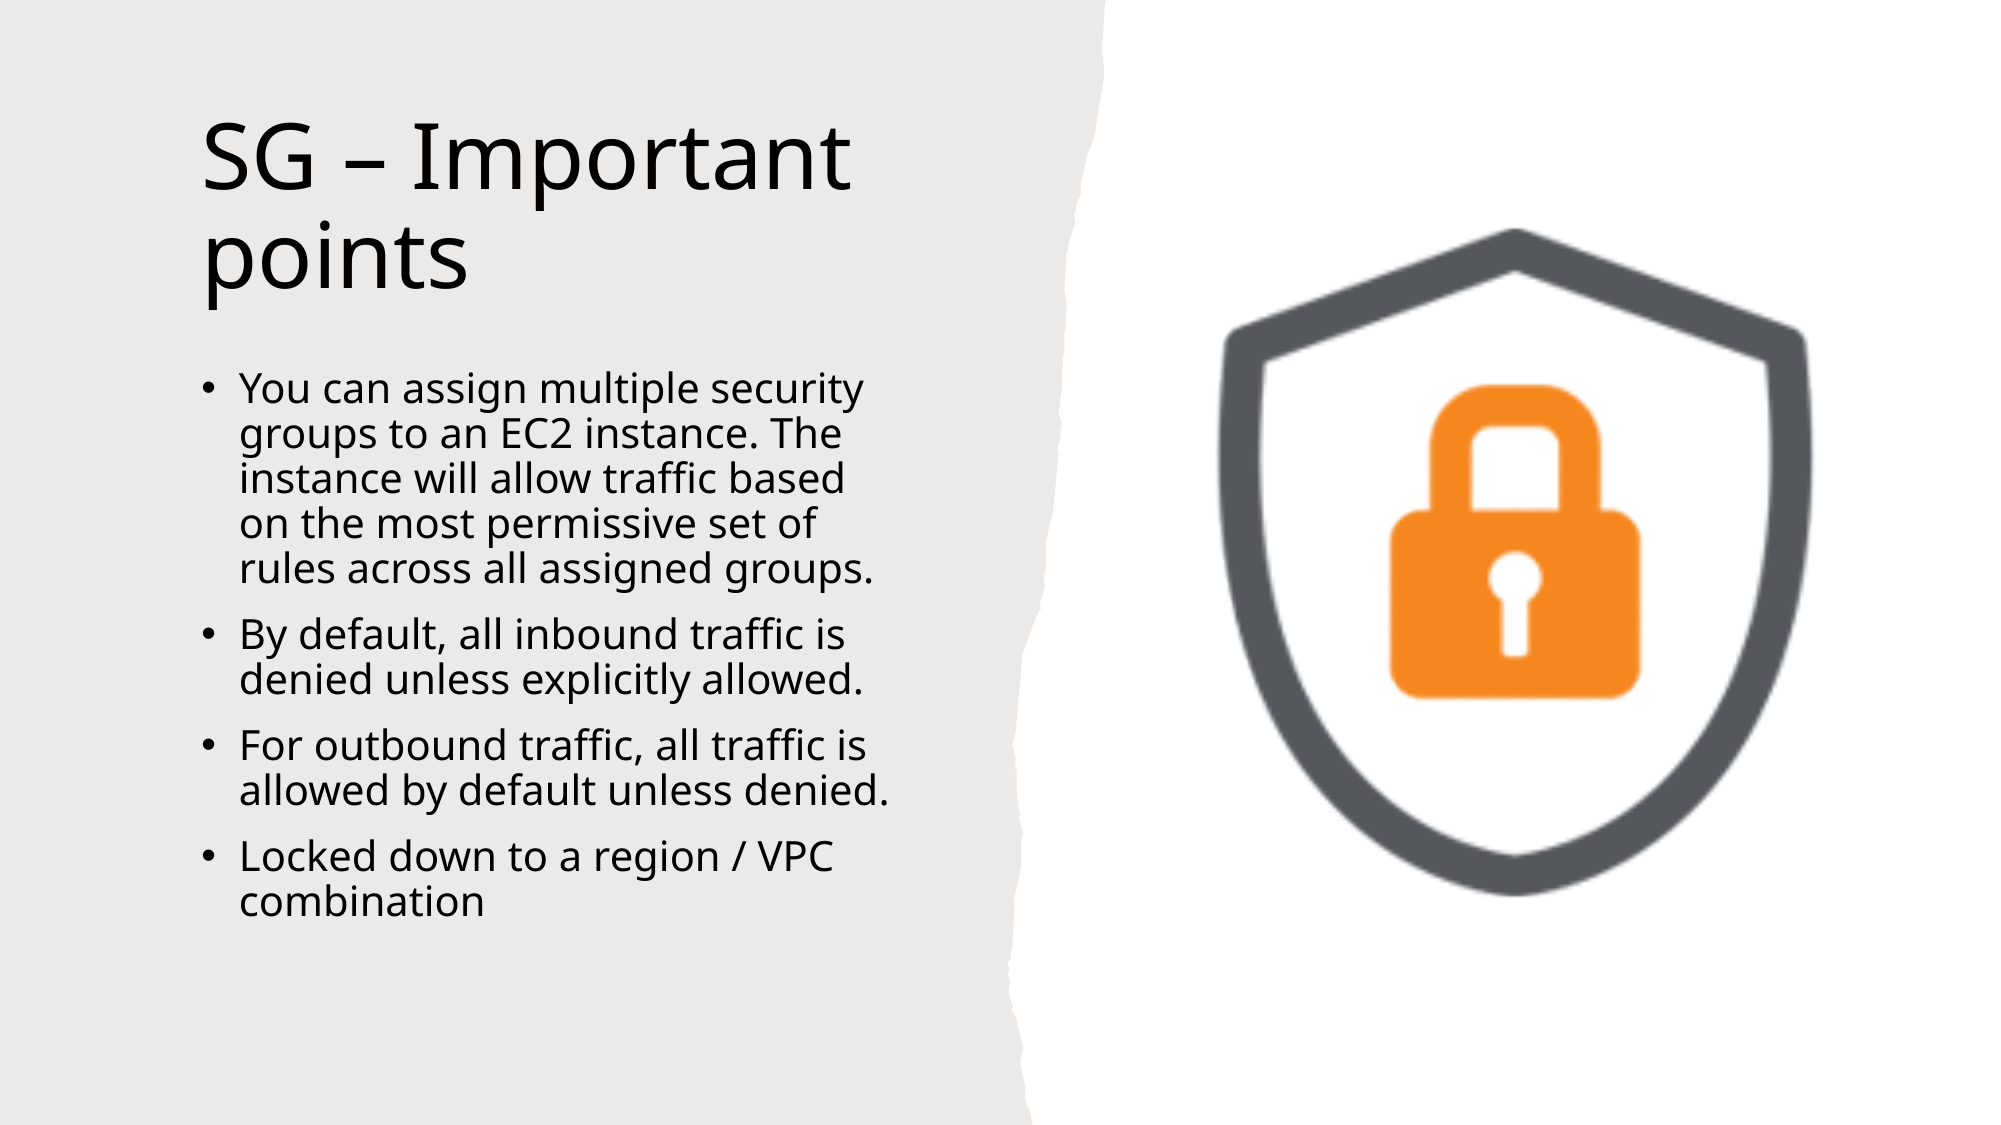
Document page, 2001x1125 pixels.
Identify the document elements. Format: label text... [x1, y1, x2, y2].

list You can assign multiple security groups to an EC2 instance. The instance will allow traffic based on the most permissive set of rules across all assigned groups. By default, all inbound traffic is denied unless explicitly allowed. For outbound traffic, all traffic is allowed by default unless denied. Locked down to a region / VPC combination [186, 359, 915, 1002]
text_box [0, 0, 1108, 1125]
text_box [1010, 0, 2000, 1125]
picture [1128, 175, 1907, 954]
title SG – Important points [186, 99, 972, 319]
